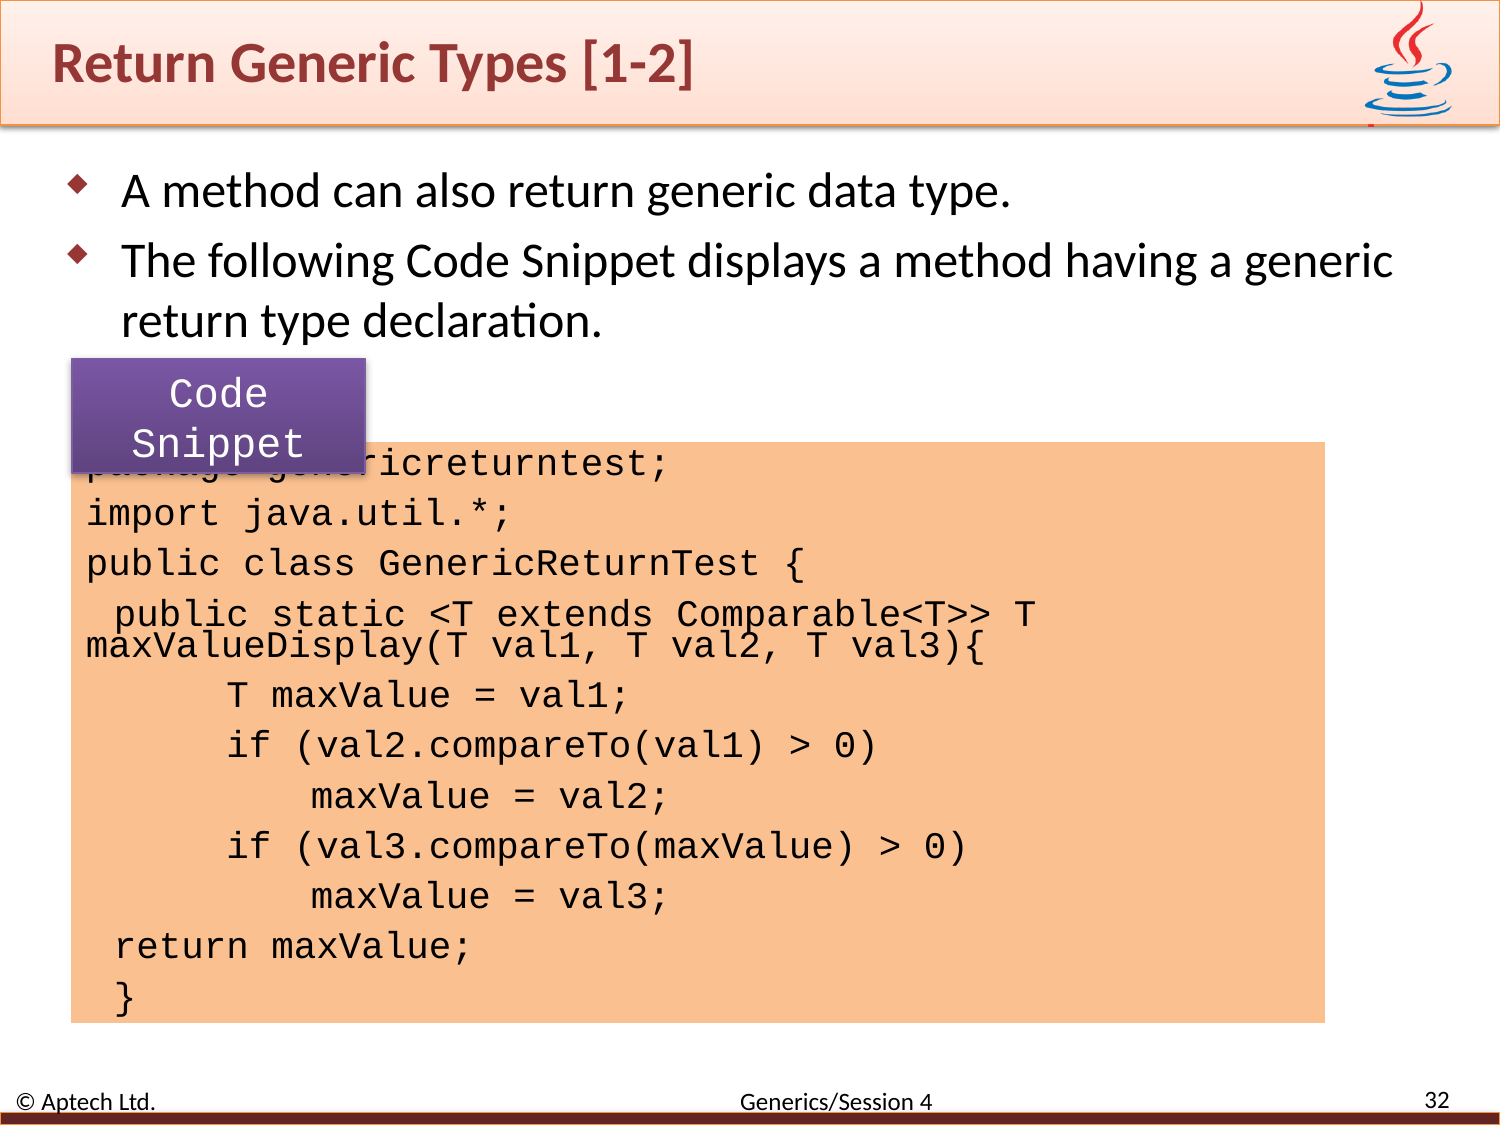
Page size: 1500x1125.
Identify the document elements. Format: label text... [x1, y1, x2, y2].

slide_number 32 [1337, 1084, 1465, 1113]
picture [1362, 0, 1454, 127]
list A method can also return generic data type. The following Code Snippet displays a method having a generic return type declaration. [49, 149, 1463, 1013]
title Return Generic Types [1-2] [37, 24, 1288, 93]
text_box Code Snippet [71, 358, 366, 474]
text_box package genericreturntest; import java.util.*; public class GenericReturnTest { public static <T extends Comparable<T>> T maxValueDisplay(T val1, T val2, T val3){ T maxValue = val1; if (val2.compareTo(val1) > 0) maxValue = val2; if (val3.compareTo(maxValue) > 0) maxValue = val3; return maxValue; } [71, 442, 1325, 1023]
footer © Aptech Ltd. Generics/Session 4 [0, 1087, 1325, 1113]
